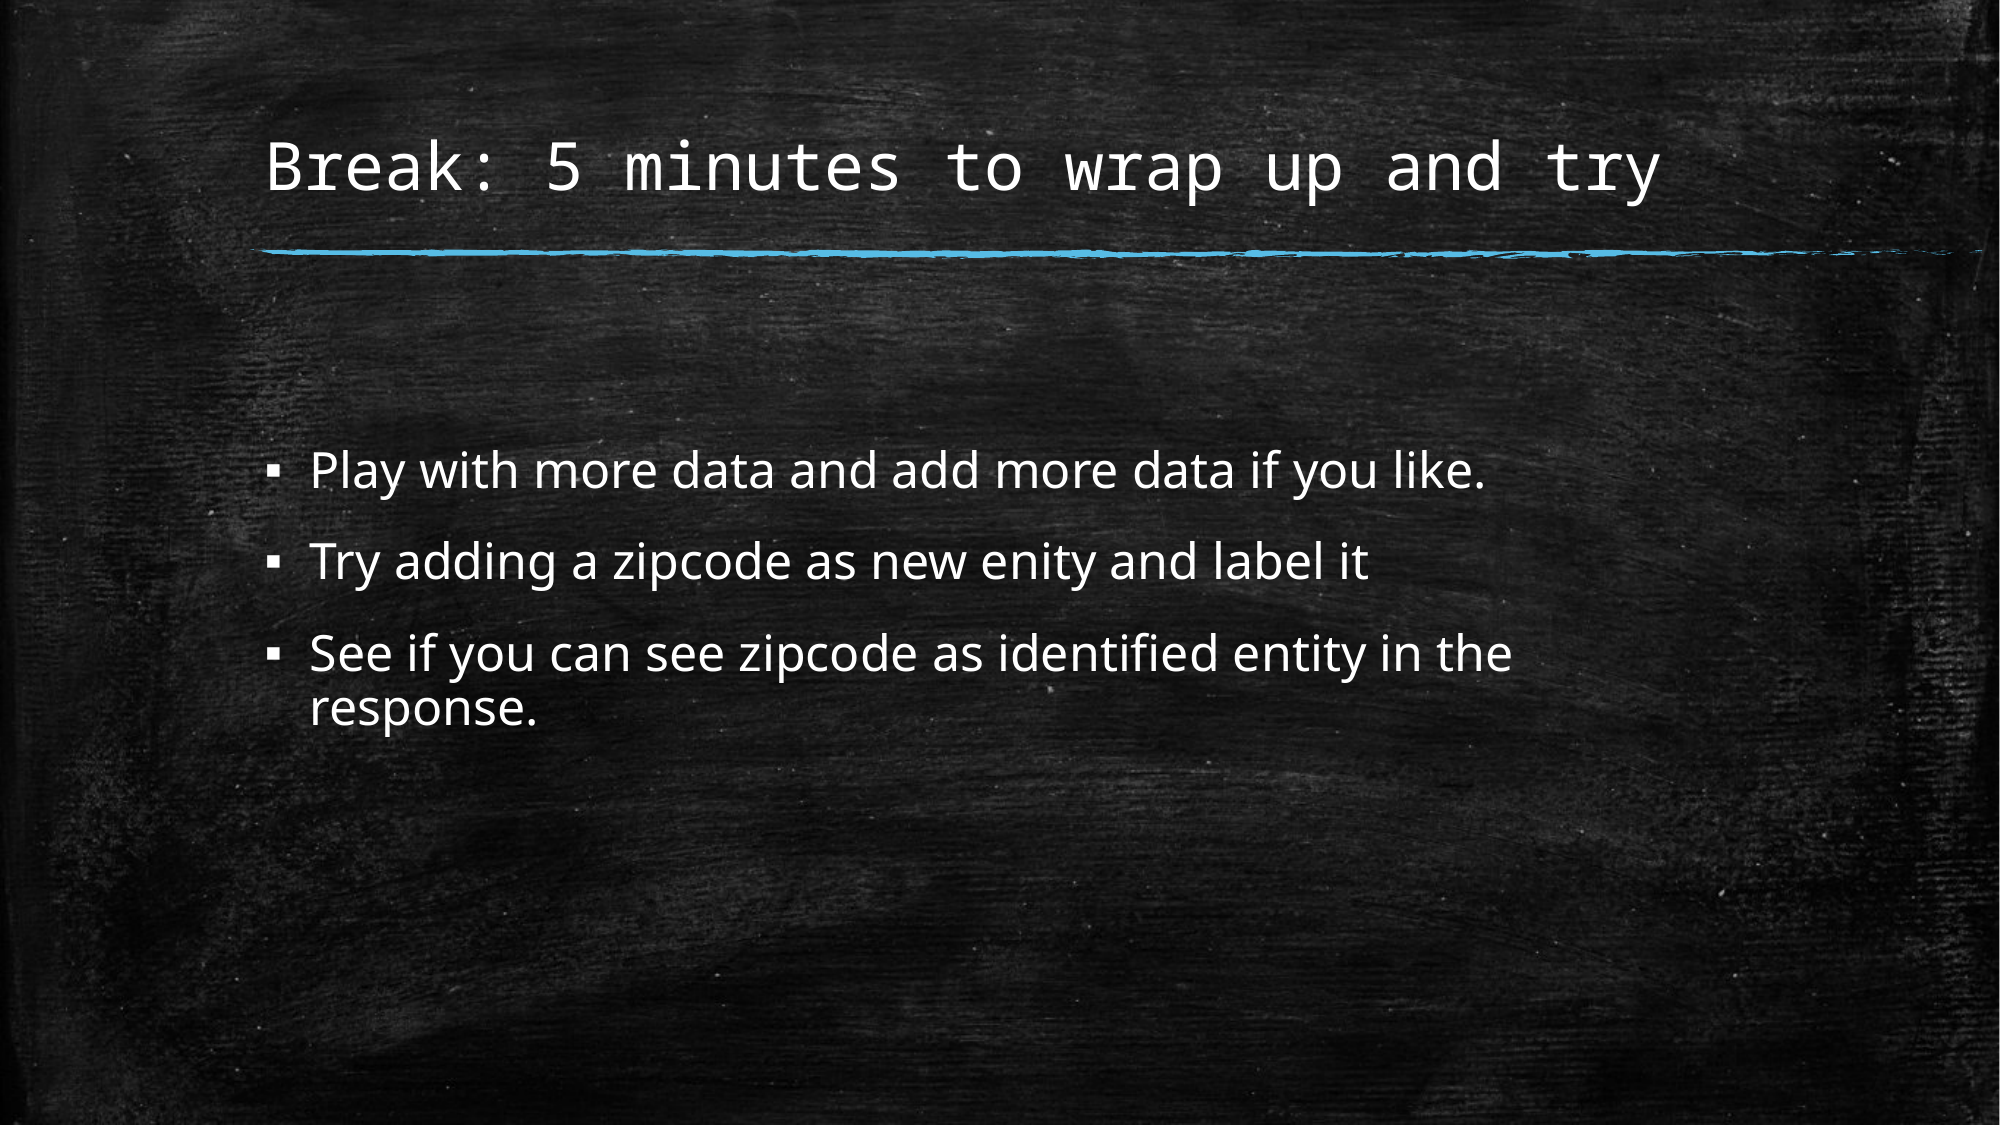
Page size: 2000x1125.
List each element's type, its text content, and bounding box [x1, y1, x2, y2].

title Break: 5 minutes to wrap up and try [249, 45, 1750, 213]
list Play with more data and add more data if you like. Try adding a zipcode as new enity and label it See if you can see zipcode as identified entity in the response. [249, 437, 1750, 863]
